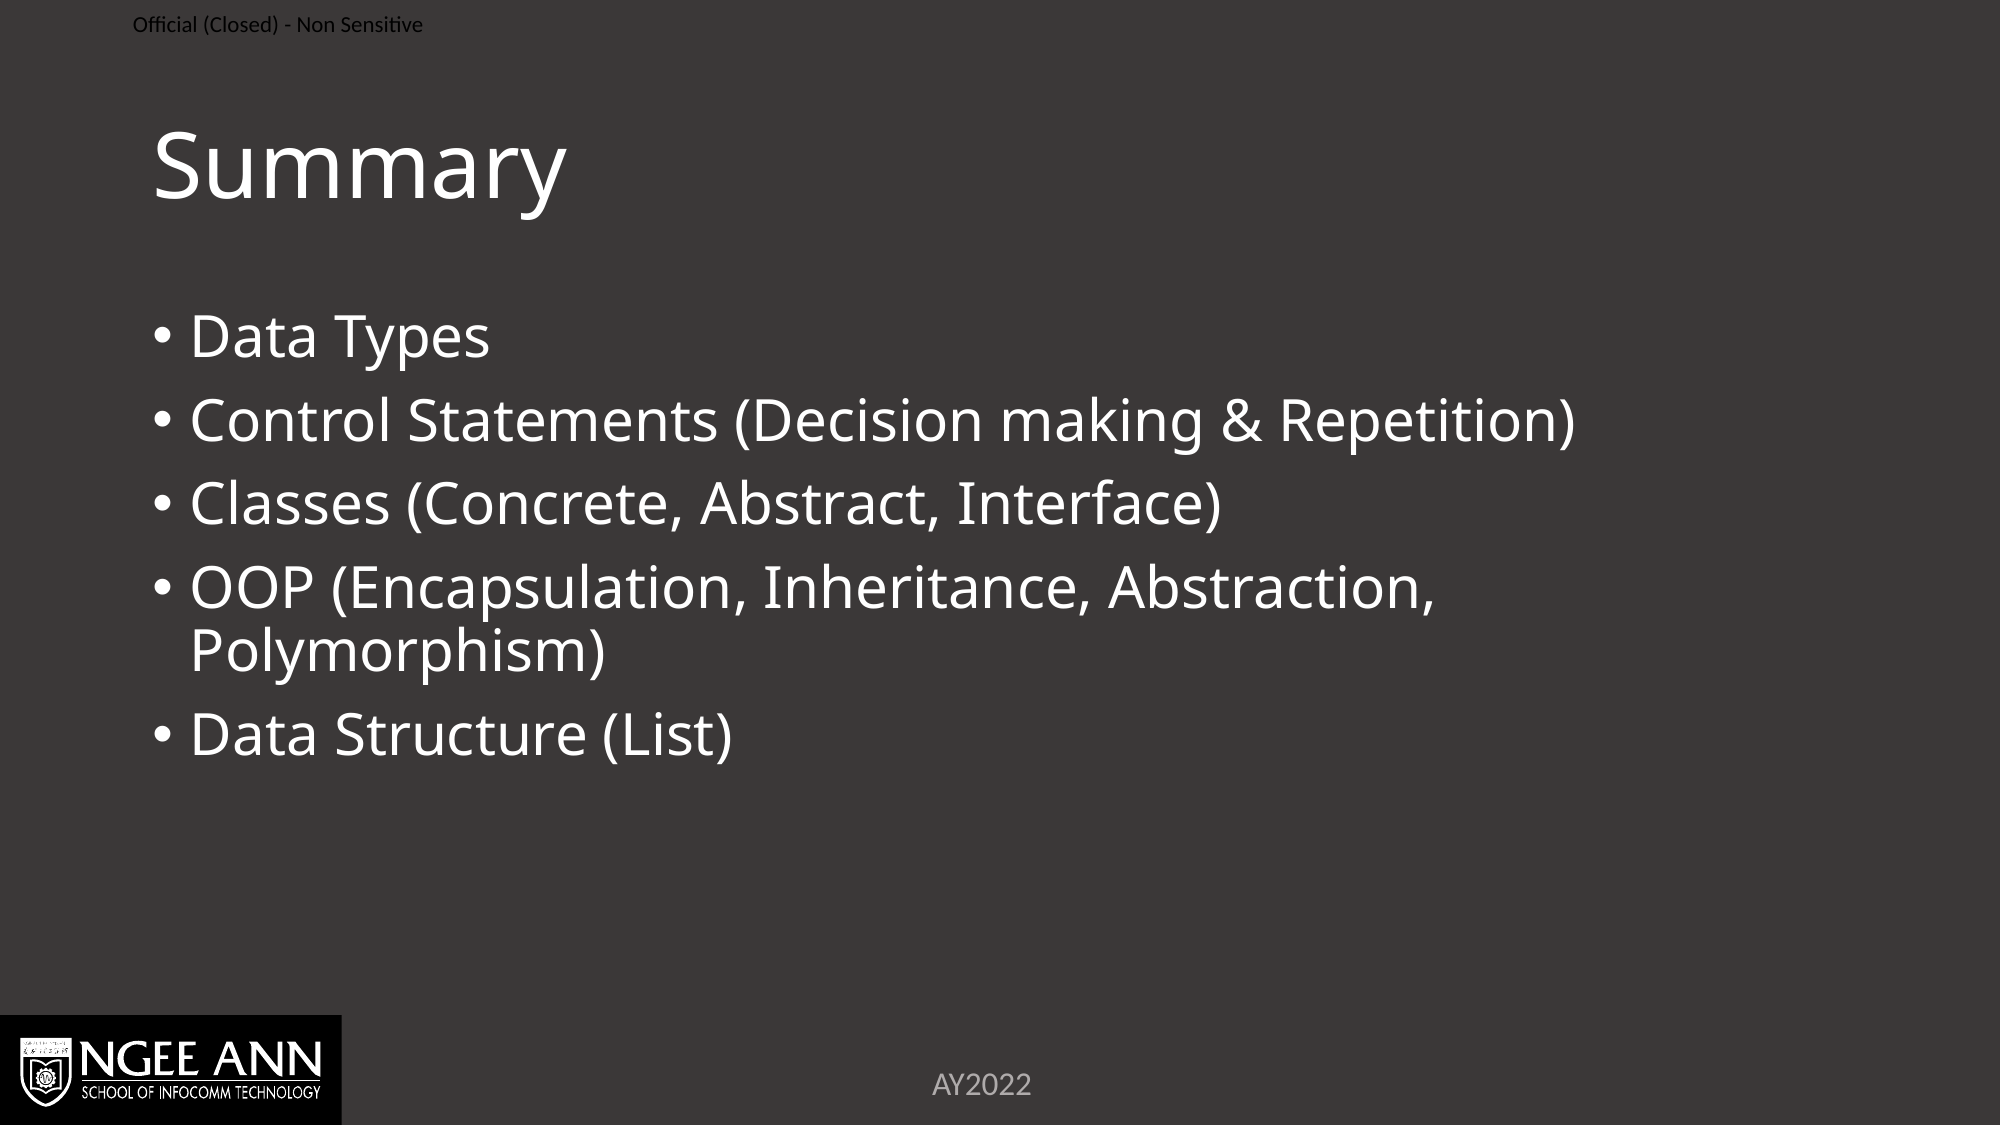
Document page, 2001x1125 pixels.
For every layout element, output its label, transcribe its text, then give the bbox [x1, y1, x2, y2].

title Summary [137, 59, 1863, 278]
list Data Types Control Statements (Decision making & Repetition) Classes (Concrete, Abstract, Interface) OOP (Encapsulation, Inheritance, Abstraction, Polymorphism) Data Structure (List) [137, 299, 1863, 963]
